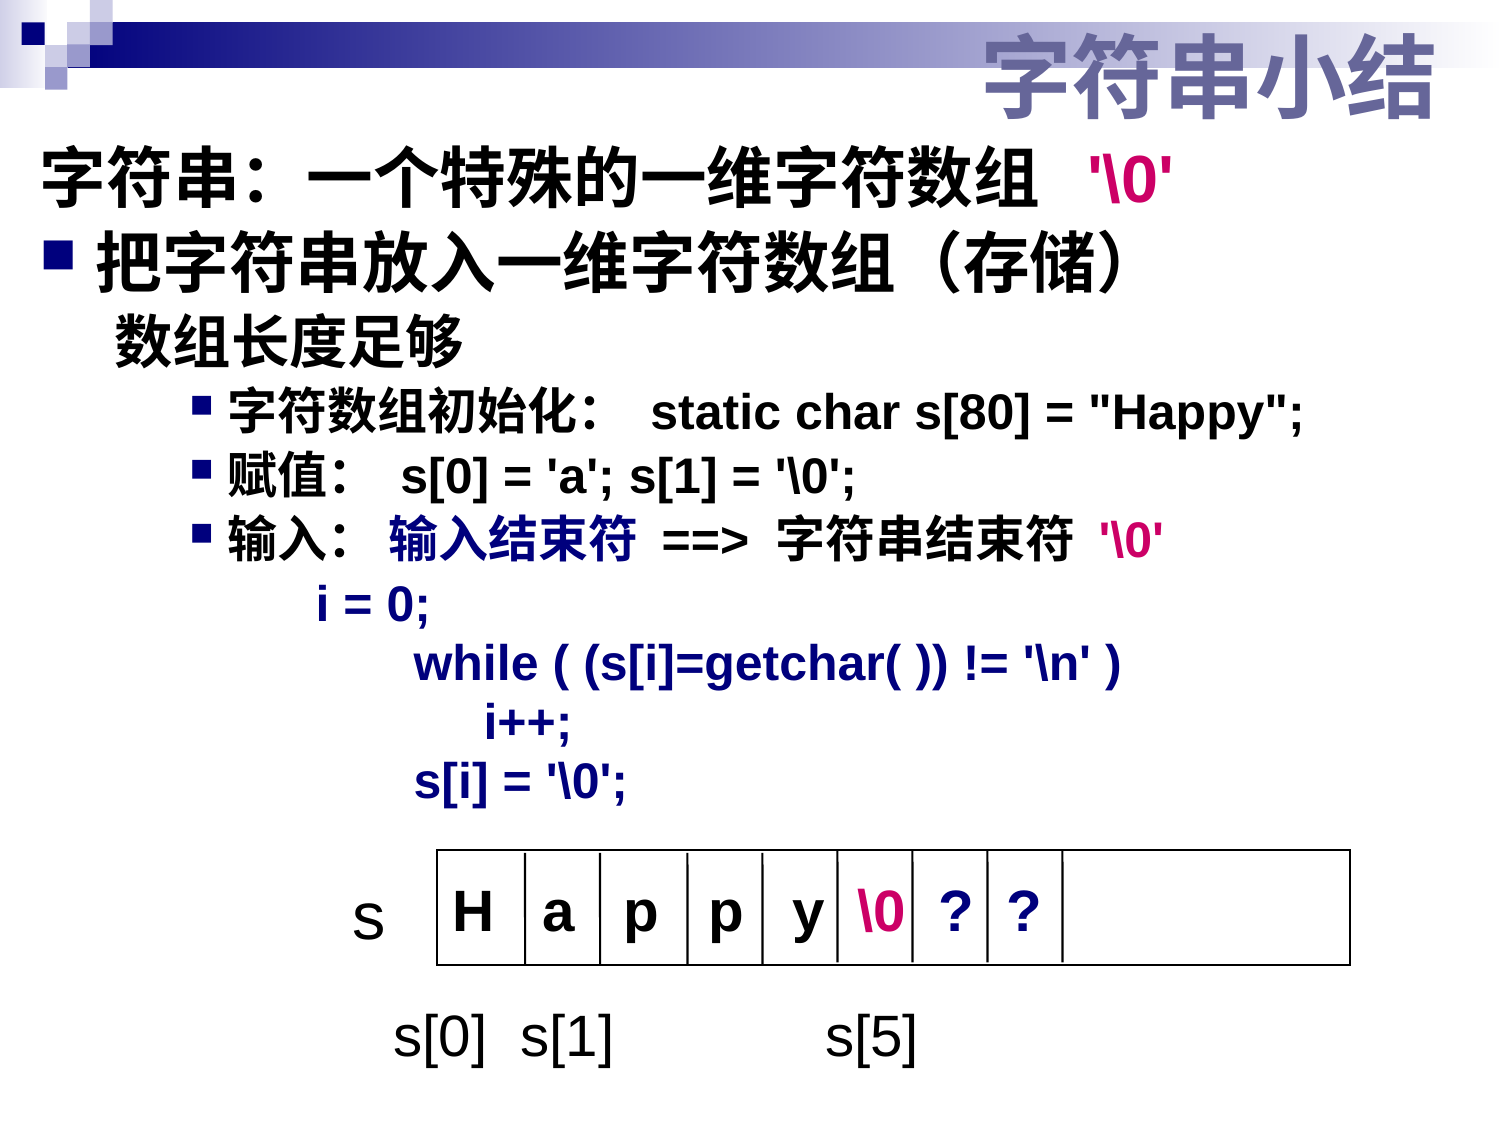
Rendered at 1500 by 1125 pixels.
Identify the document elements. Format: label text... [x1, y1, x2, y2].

list 字符串：一个特殊的一维字符数组 '\0' 把字符串放入一维字符数组（存储） 数组长度足够 字符数组初始化： static char s[80] = "Happy"; 赋值： s[0] = 'a'; s[1] = '\0'; 输入： 输入结束符 ==> 字符串结束符 '\0' i = 0; while ( (s[i]=getchar( )) != '\n' ) i++; s[i] = '\0'; [24, 137, 1400, 850]
title 字符串小结 [965, 0, 1500, 150]
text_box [337, 849, 1351, 1076]
